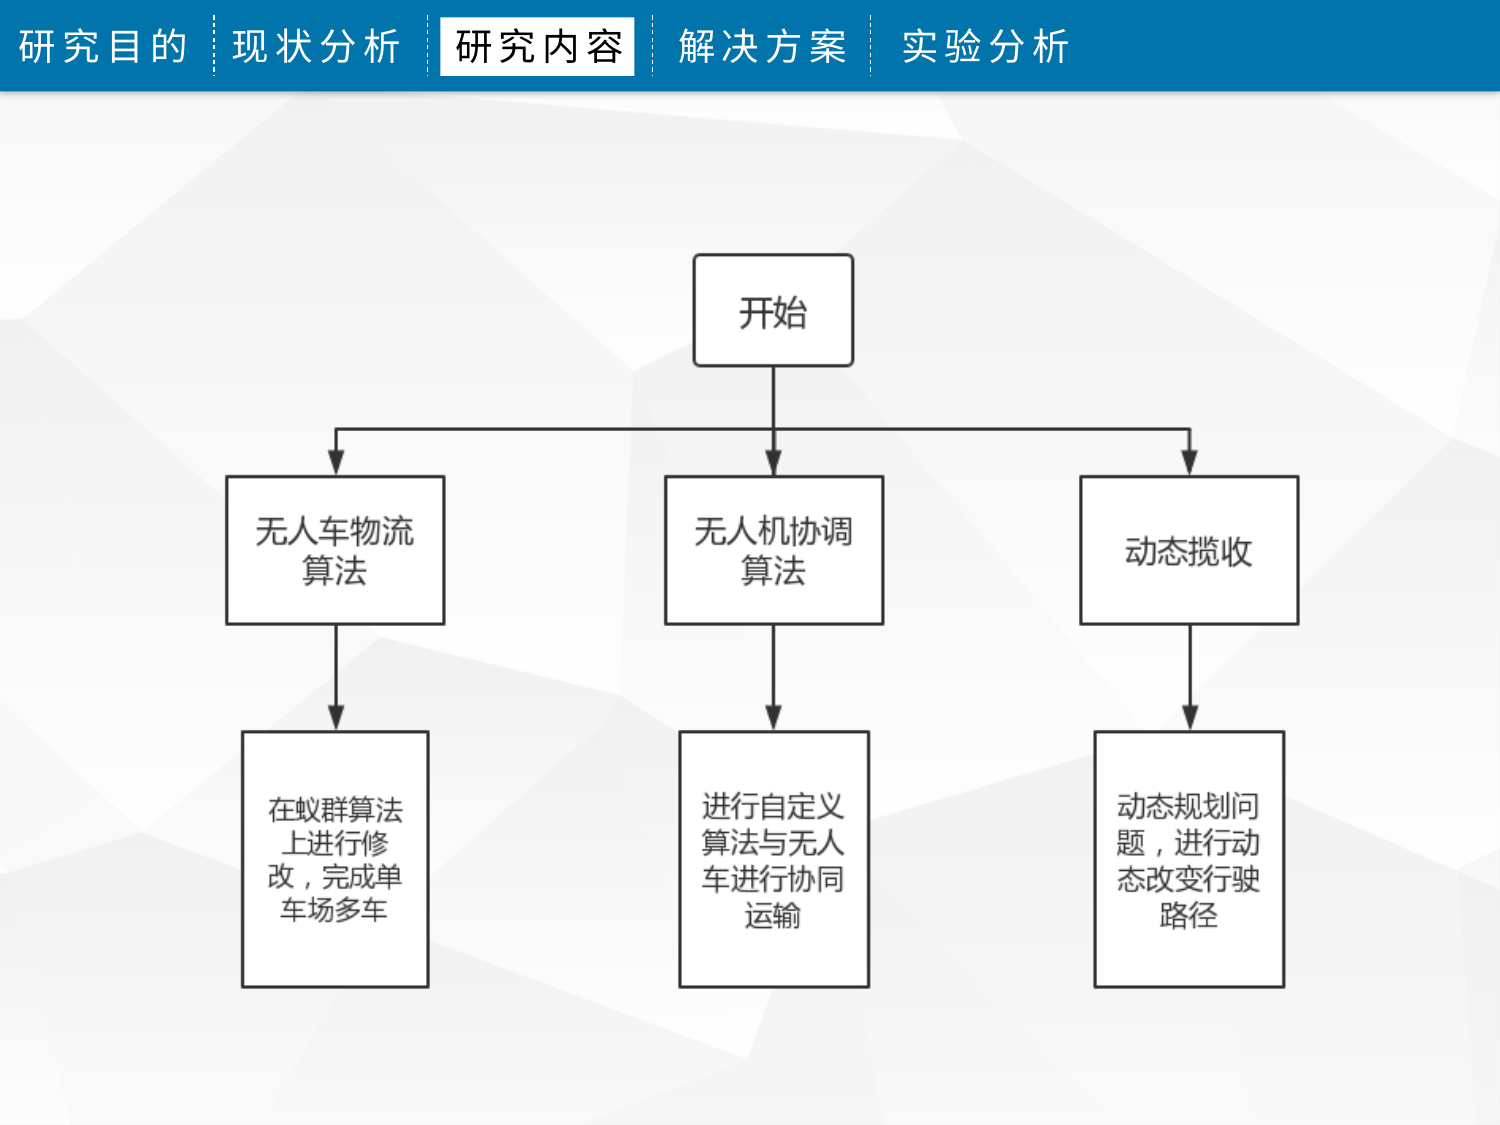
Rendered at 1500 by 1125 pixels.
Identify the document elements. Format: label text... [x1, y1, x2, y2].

text_box 研究内容 [440, 15, 653, 76]
text_box 实验分析 [886, 15, 1099, 76]
text_box [0, 0, 1500, 92]
text_box 现状分析 [217, 15, 430, 76]
text_box 研究目的 [4, 15, 213, 76]
text_box 解决方案 [871, 15, 876, 76]
picture [0, 92, 1500, 1125]
text_box 解决方案 [663, 15, 870, 76]
